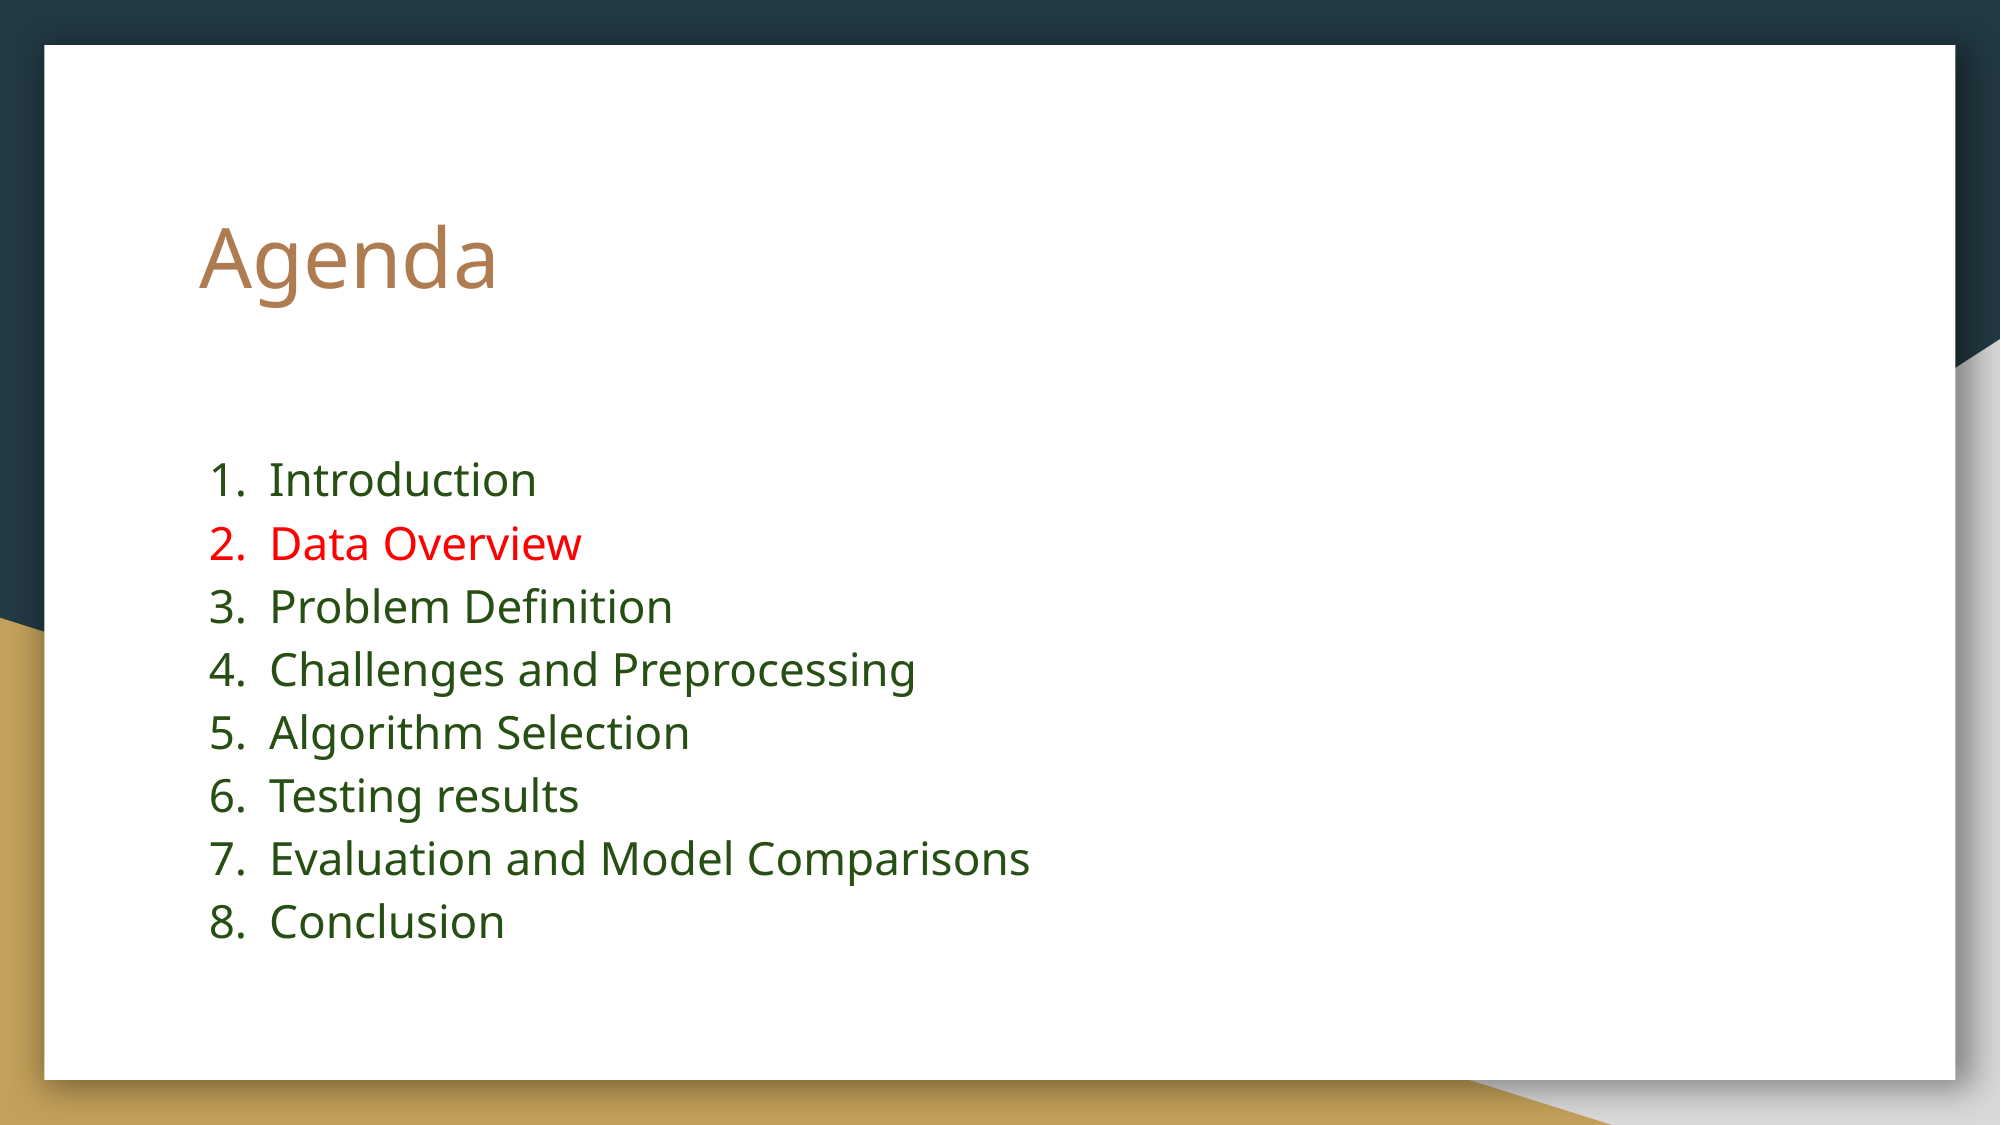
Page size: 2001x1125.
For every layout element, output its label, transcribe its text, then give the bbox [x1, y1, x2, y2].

list Introduction Data Overview Problem Definition Challenges and Preprocessing Algorithm Selection Testing results Evaluation and Model Comparisons Conclusion [179, 435, 1821, 971]
title Agenda [179, 184, 1821, 394]
